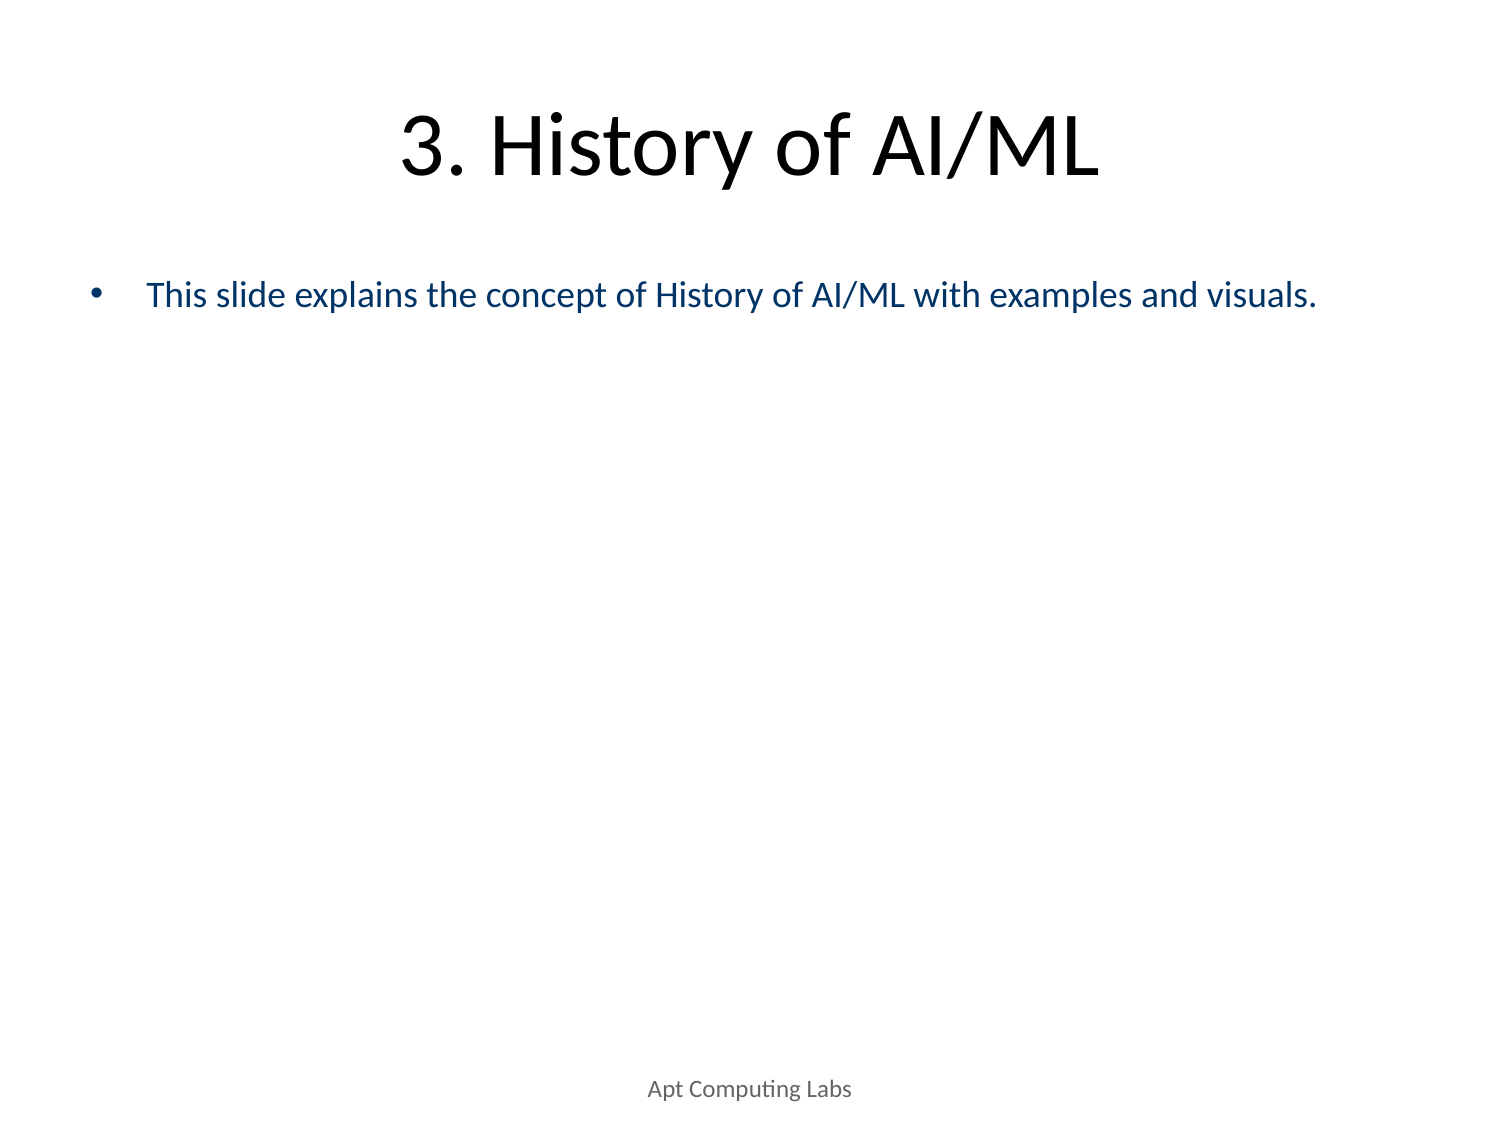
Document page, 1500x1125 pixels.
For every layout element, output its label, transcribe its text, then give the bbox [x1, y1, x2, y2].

title 3. History of AI/ML [75, 45, 1425, 233]
text_box Apt Computing Labs [632, 1020, 868, 1110]
list This slide explains the concept of History of AI/ML with examples and visuals. [75, 262, 1425, 1005]
